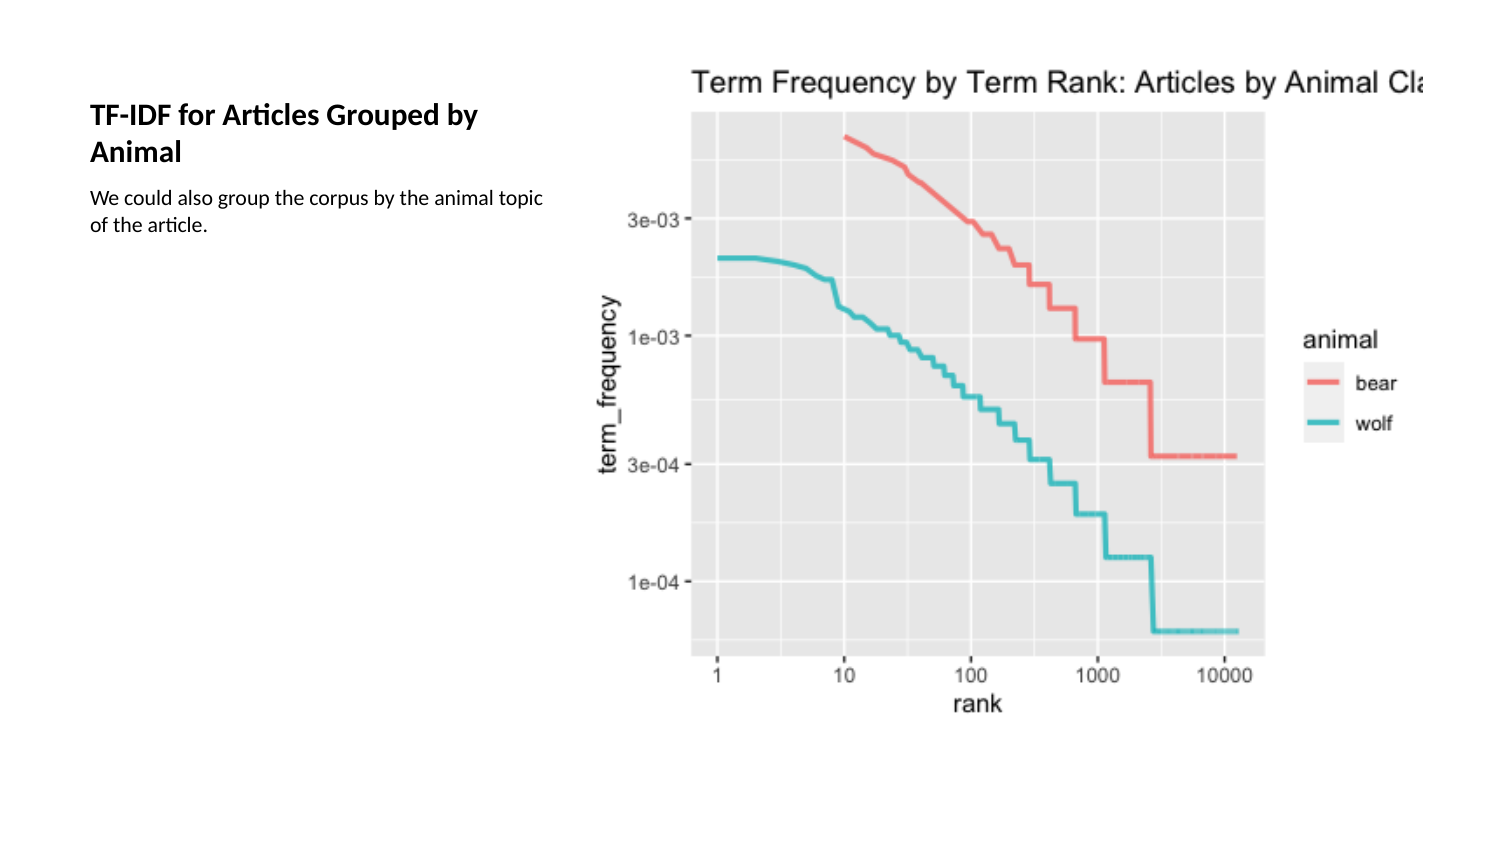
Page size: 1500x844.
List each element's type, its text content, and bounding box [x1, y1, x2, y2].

list We could also group the corpus by the animal topic of the article. [75, 176, 569, 754]
picture [585, 58, 1424, 730]
title TF-IDF for Articles Grouped by Animal [75, 33, 569, 176]
